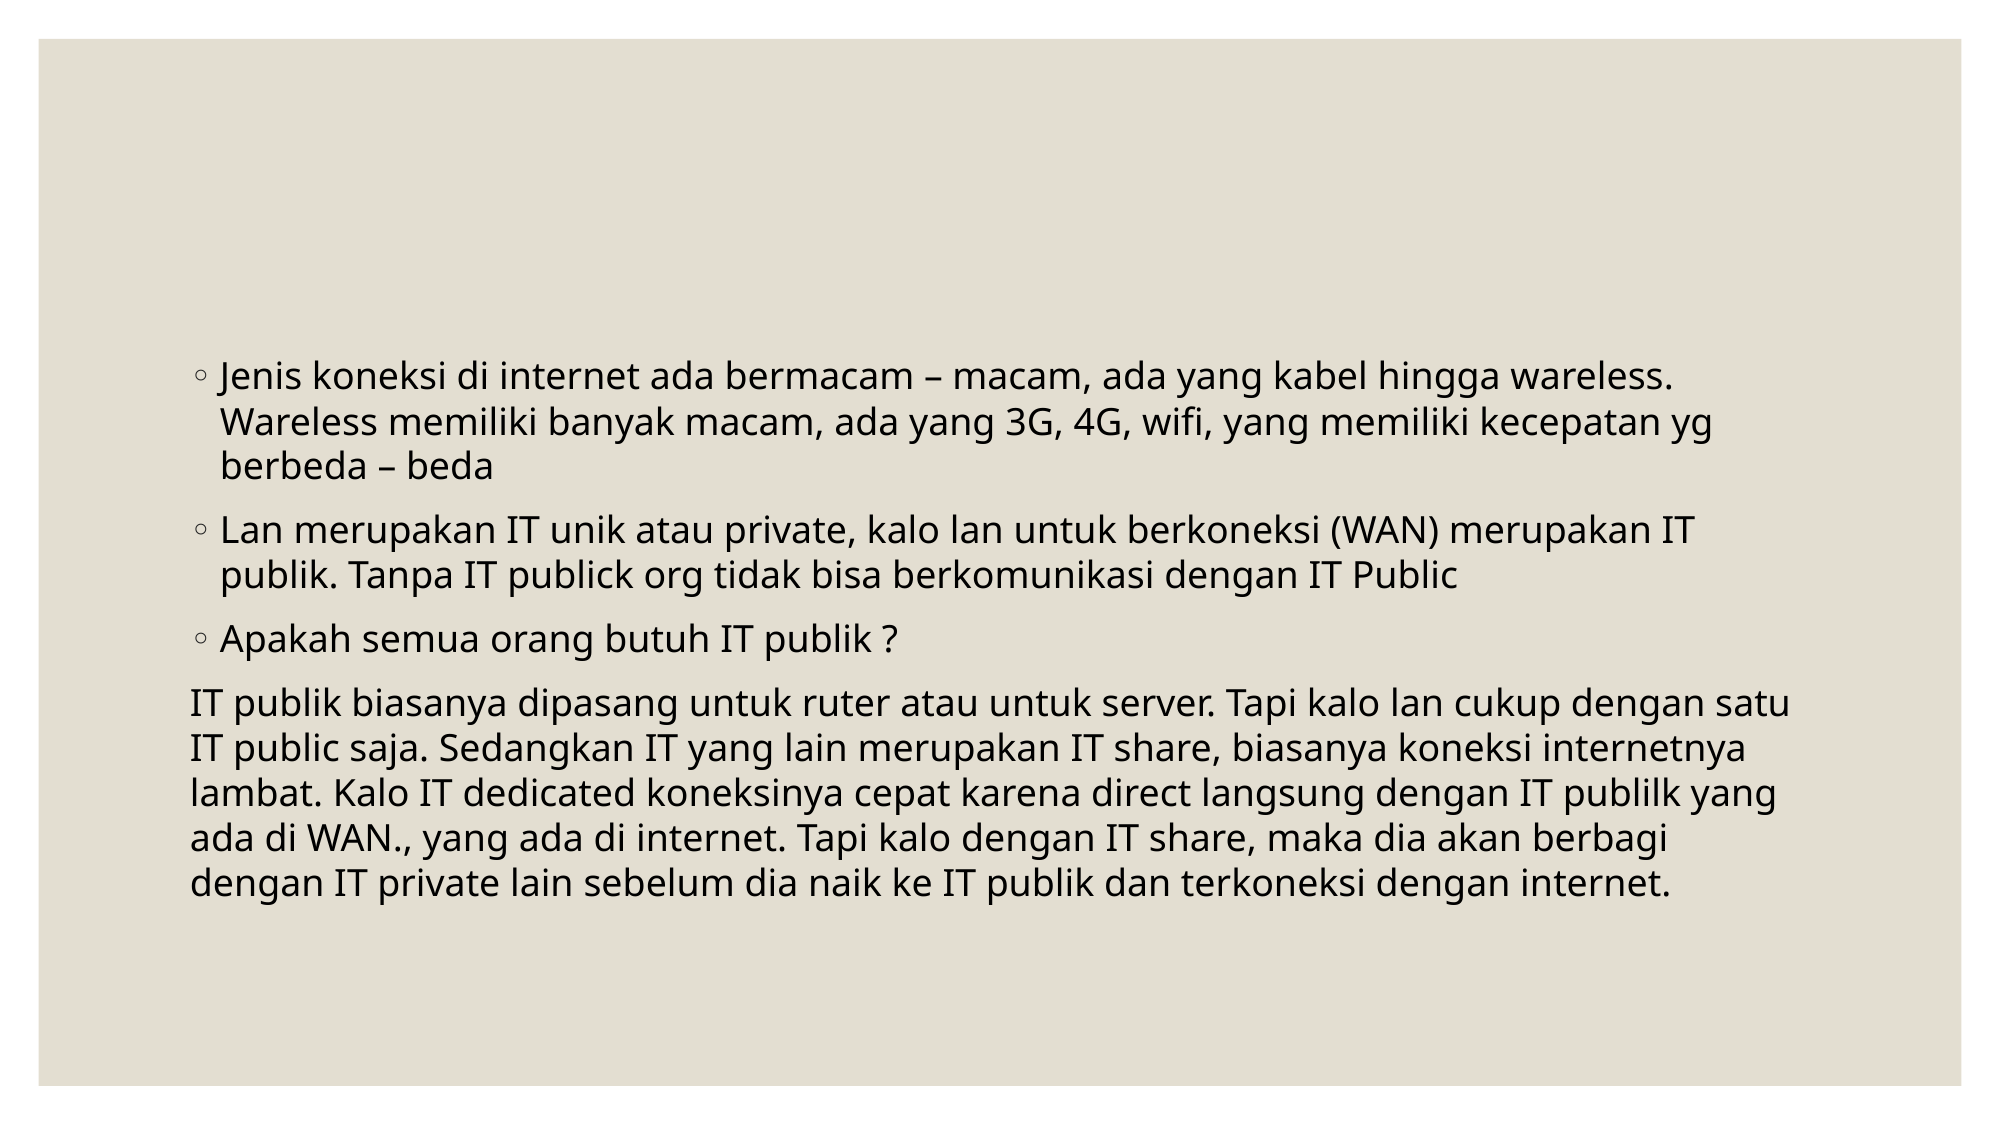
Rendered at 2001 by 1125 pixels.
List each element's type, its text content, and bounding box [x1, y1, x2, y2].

list Jenis koneksi di internet ada bermacam – macam, ada yang kabel hingga wareless. Wareless memiliki banyak macam, ada yang 3G, 4G, wifi, yang memiliki kecepatan yg berbeda – beda Lan merupakan IT unik atau private, kalo lan untuk berkoneksi (WAN) merupakan IT publik. Tanpa IT publick org tidak bisa berkomunikasi dengan IT Public Apakah semua orang butuh IT publik ? IT publik biasanya dipasang untuk ruter atau untuk server. Tapi kalo lan cukup dengan satu IT public saja. Sedangkan IT yang lain merupakan IT share, biasanya koneksi internetnya lambat. Kalo IT dedicated koneksinya cepat karena direct langsung dengan IT publilk yang ada di WAN., yang ada di internet. Tapi kalo dengan IT share, maka dia akan berbagi dengan IT private lain sebelum dia naik ke IT publik dan terkoneksi dengan internet. [174, 345, 1825, 990]
